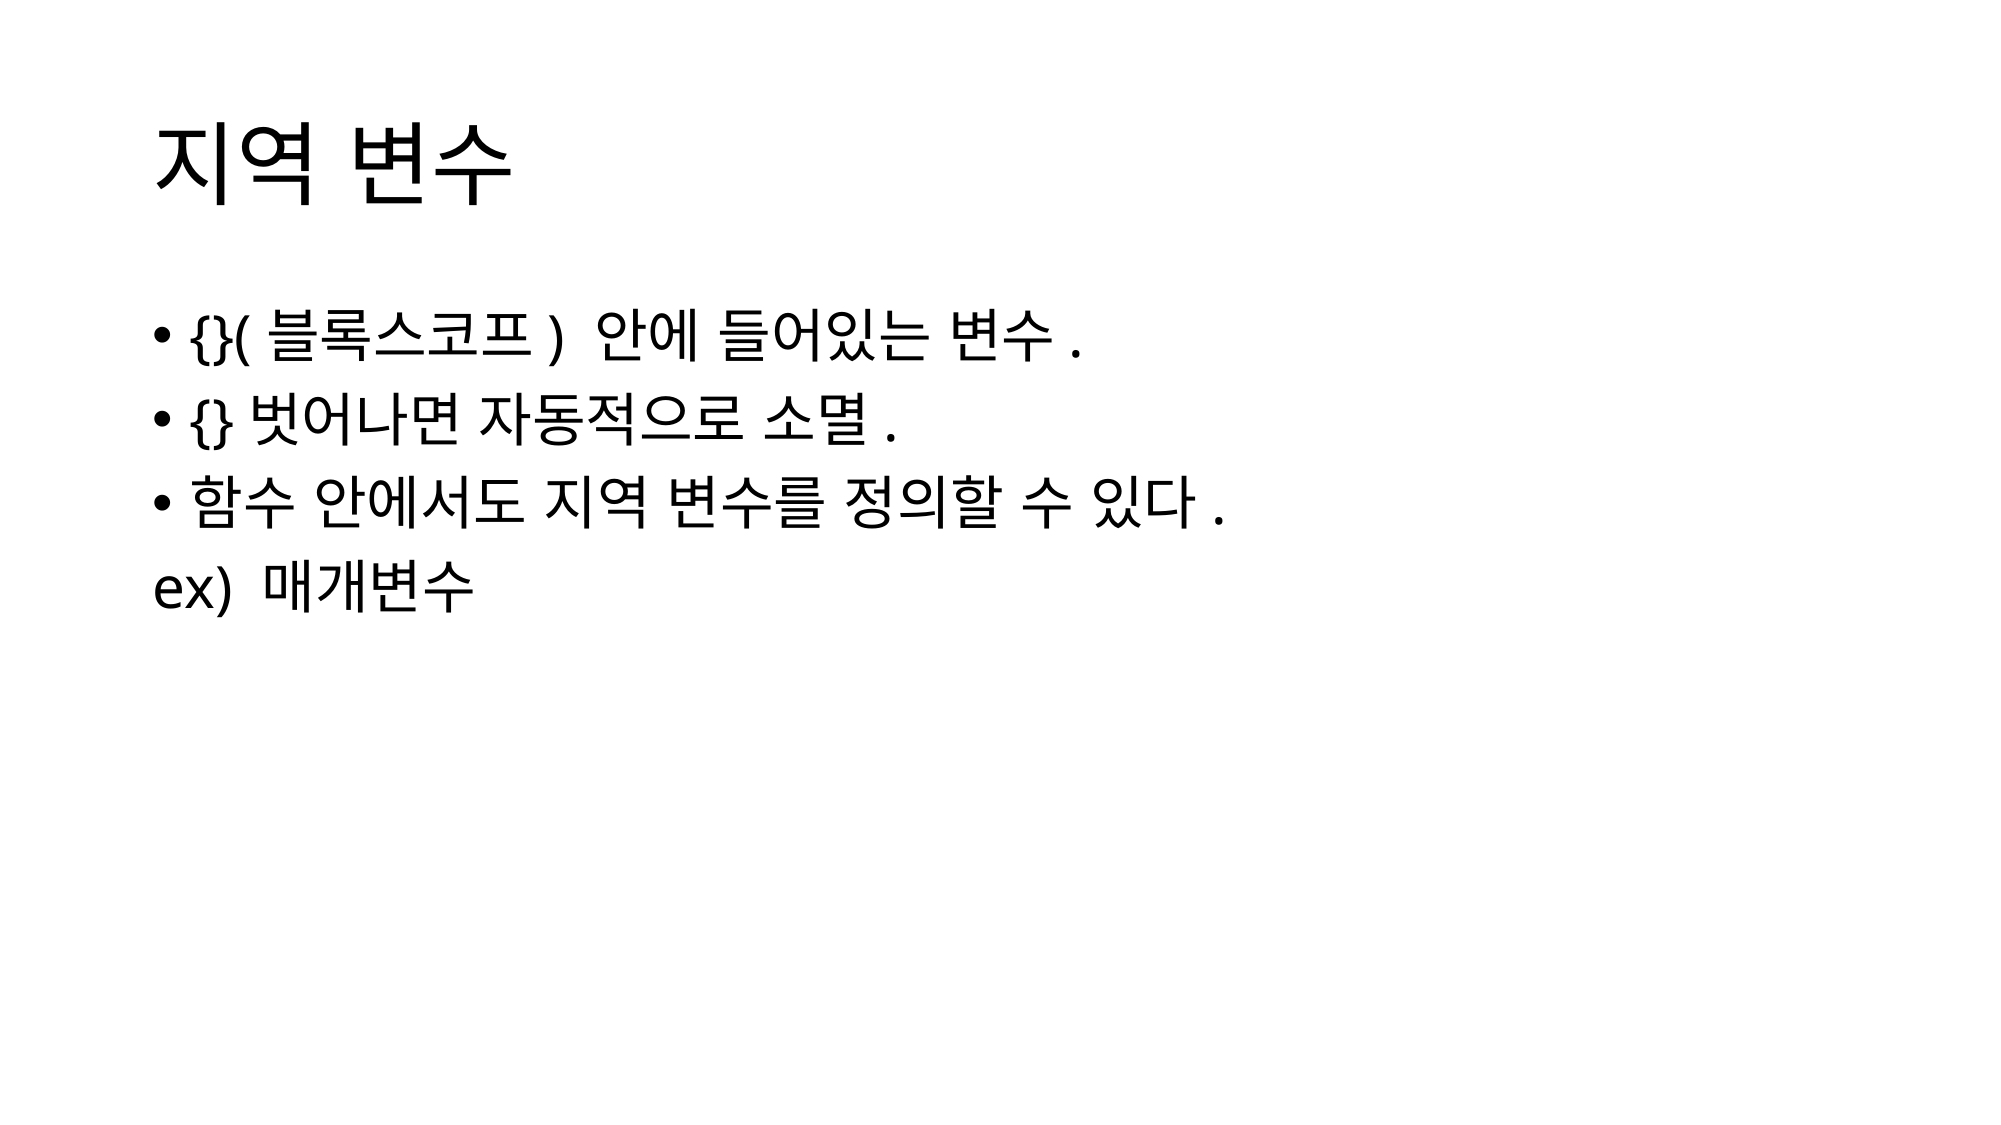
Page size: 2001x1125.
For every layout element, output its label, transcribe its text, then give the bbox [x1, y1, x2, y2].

title 지역 변수 [137, 59, 1863, 278]
list {}(블록스코프) 안에 들어있는 변수. {}벗어나면 자동적으로 소멸. 함수 안에서도 지역 변수를 정의할 수 있다. ex) 매개변수 [137, 299, 1863, 1014]
